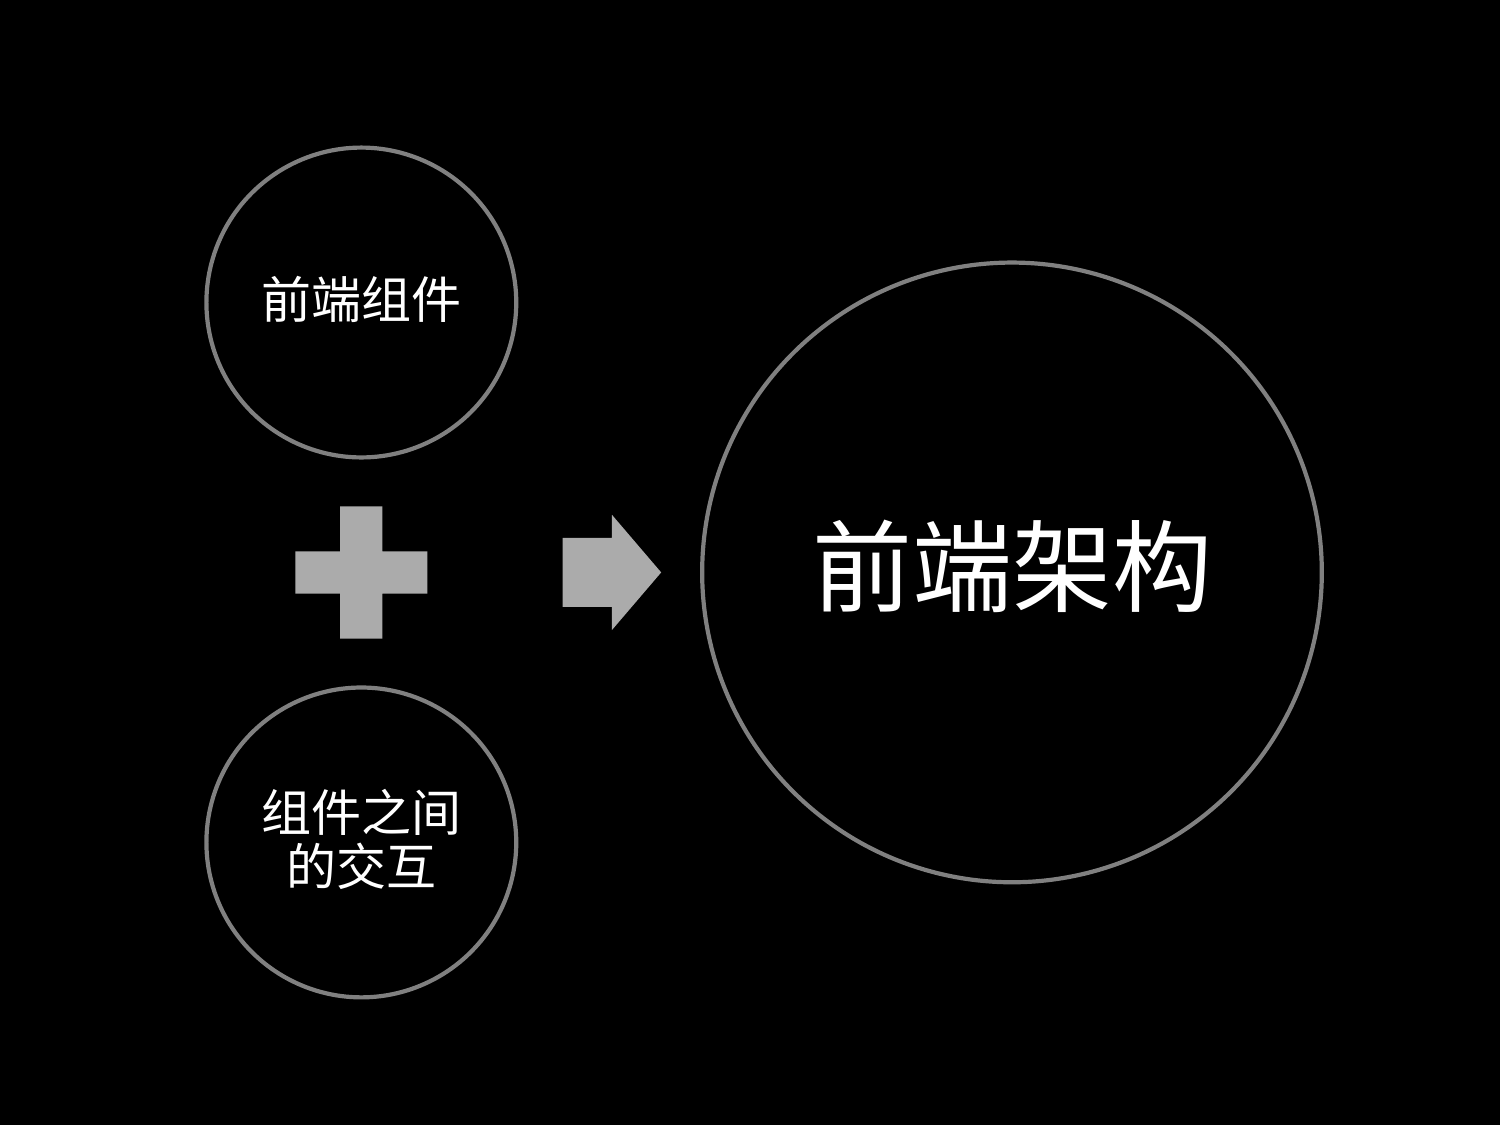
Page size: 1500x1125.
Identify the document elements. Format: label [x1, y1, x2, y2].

list [113, 147, 1415, 998]
